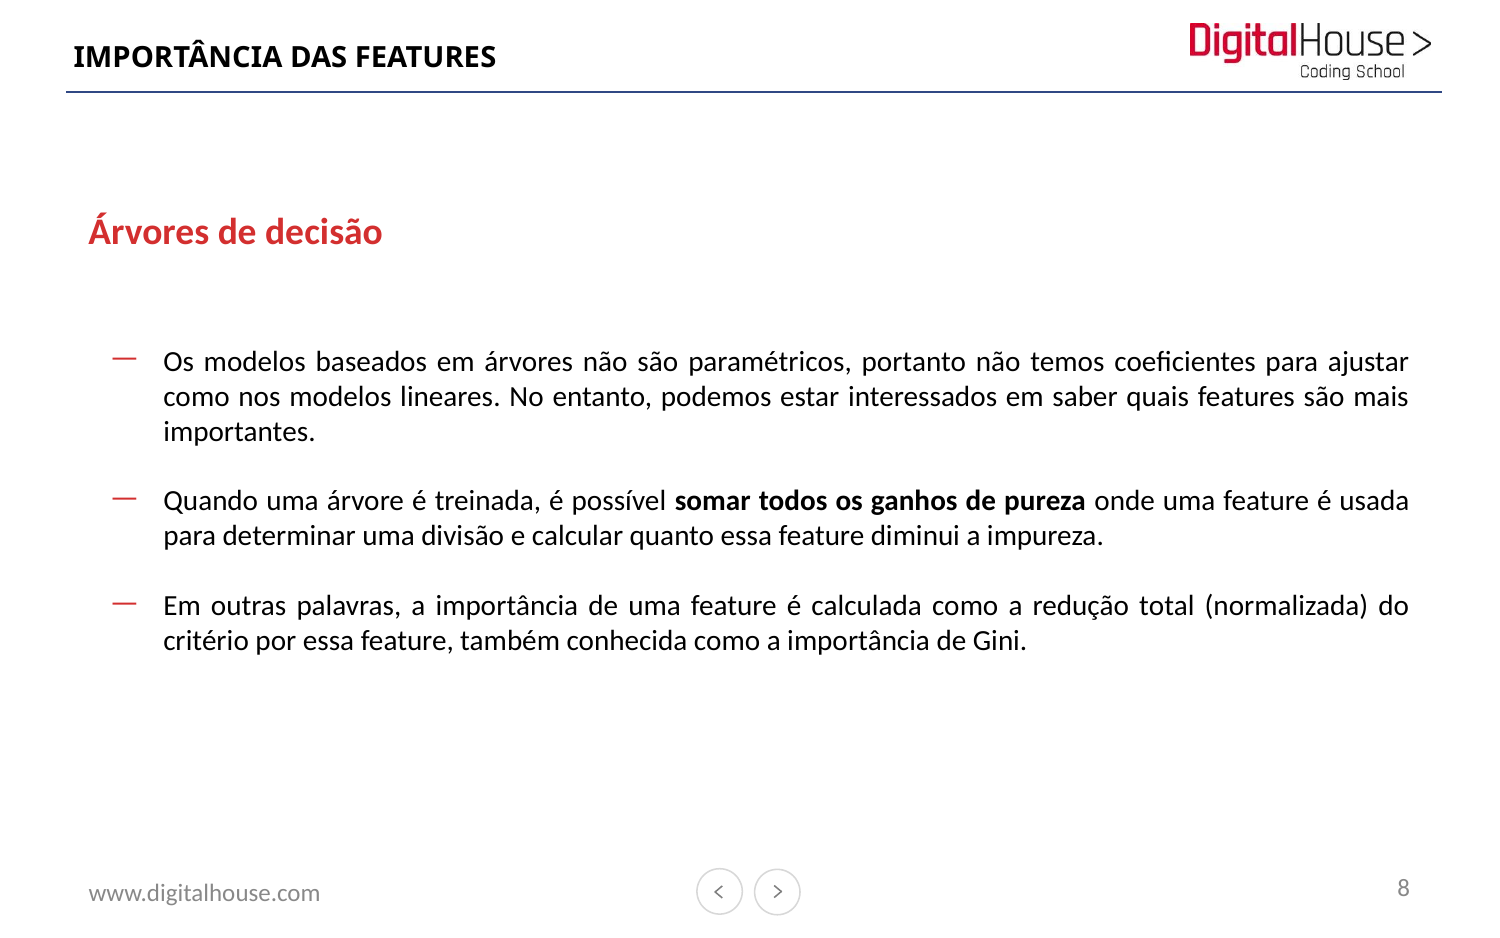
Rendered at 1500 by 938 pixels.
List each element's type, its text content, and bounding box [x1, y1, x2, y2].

text_box Árvores de decisão Os modelos baseados em árvores não são paramétricos, portanto não temos coeficientes para ajustar como nos modelos lineares. No entanto, podemos estar interessados em saber quais features são mais importantes. Quando uma árvore é treinada, é possível somar todos os ganhos de pureza onde uma feature é usada para determinar uma divisão e calcular quanto essa feature diminui a impureza. Em outras palavras, a importância de uma feature é calculada como a redução total (normalizada) do critério por essa feature, também conhecida como a importância de Gini. [73, 199, 1425, 791]
title IMPORTÂNCIA DAS FEATURES [73, 23, 1074, 89]
picture [1190, 23, 1431, 80]
slide_number 8 [1074, 861, 1425, 911]
